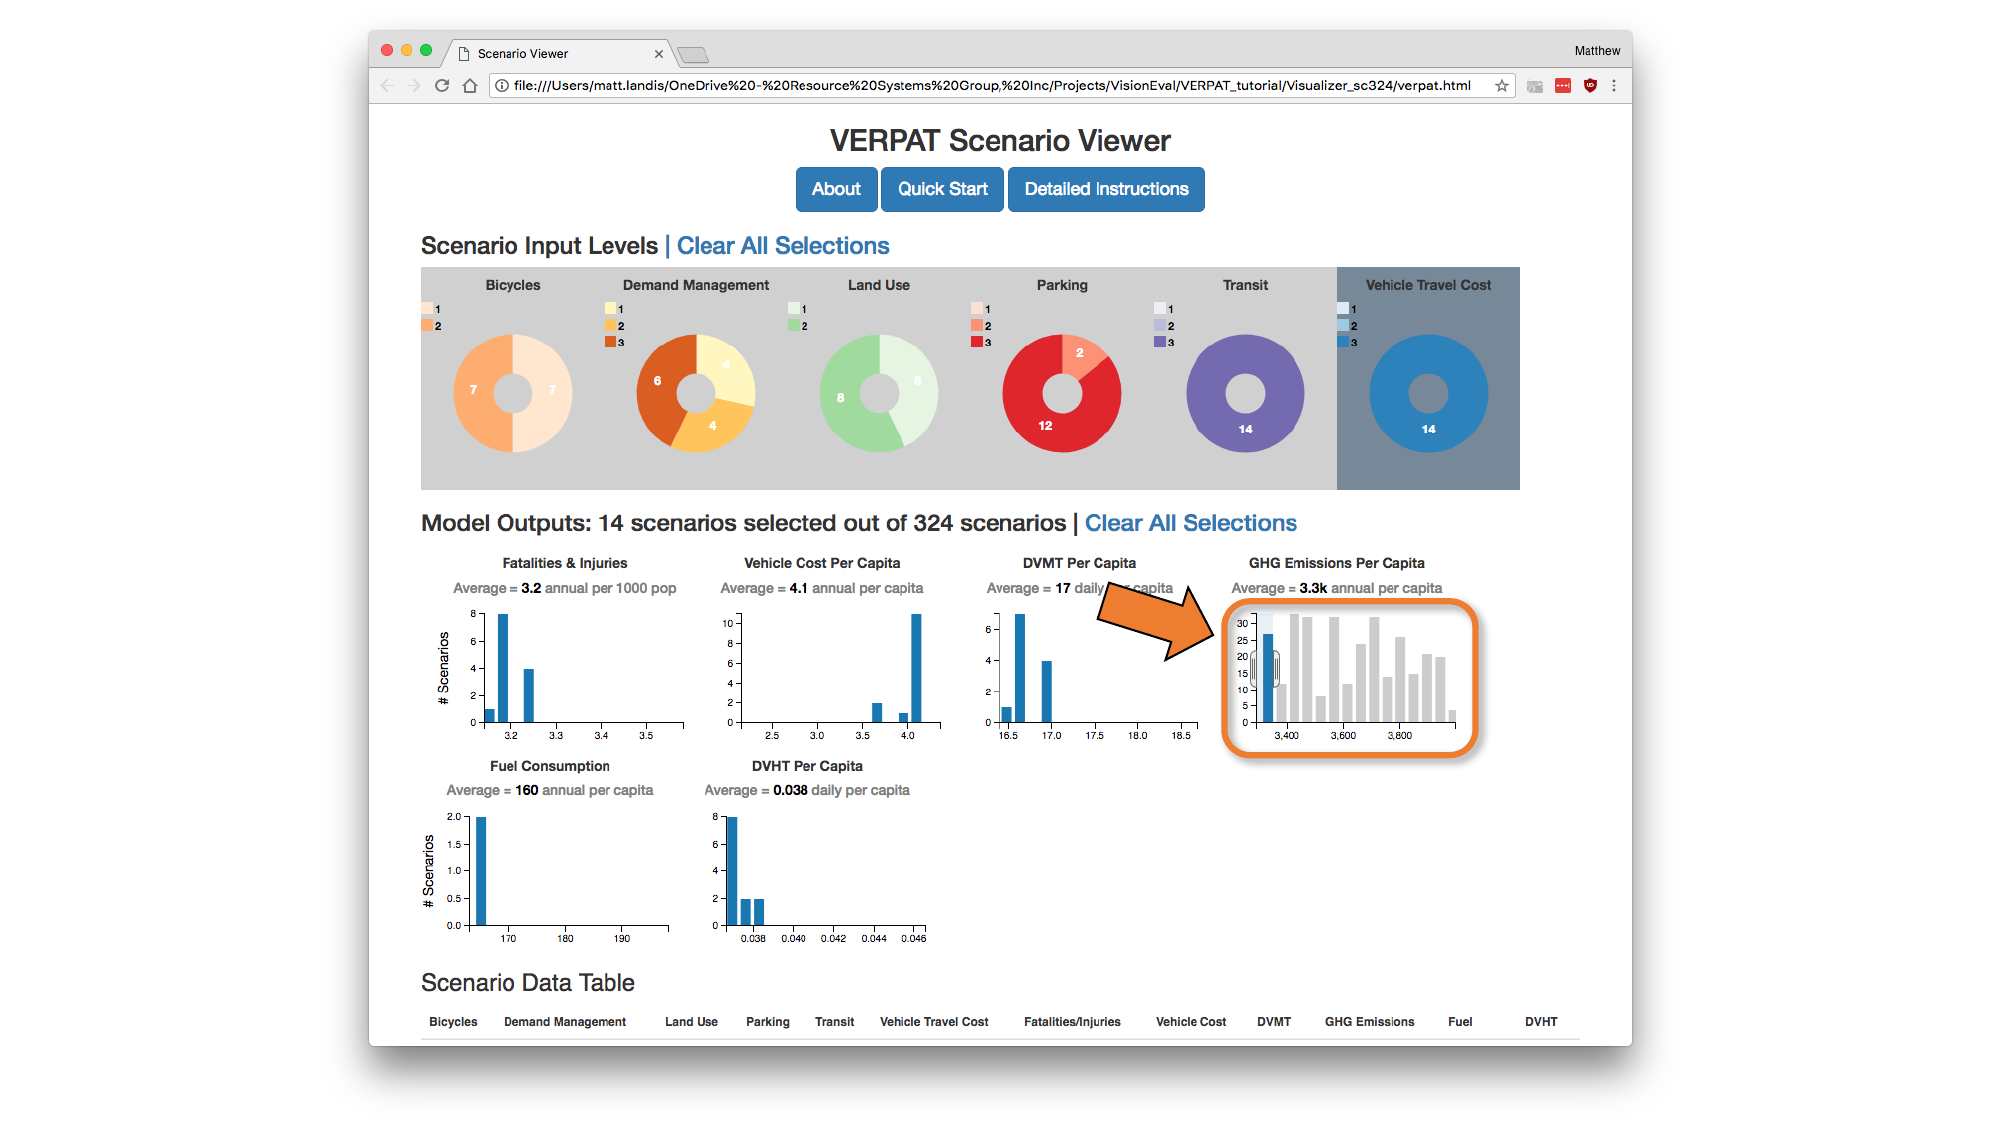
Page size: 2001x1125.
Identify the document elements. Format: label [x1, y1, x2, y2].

picture [313, 0, 1687, 1125]
